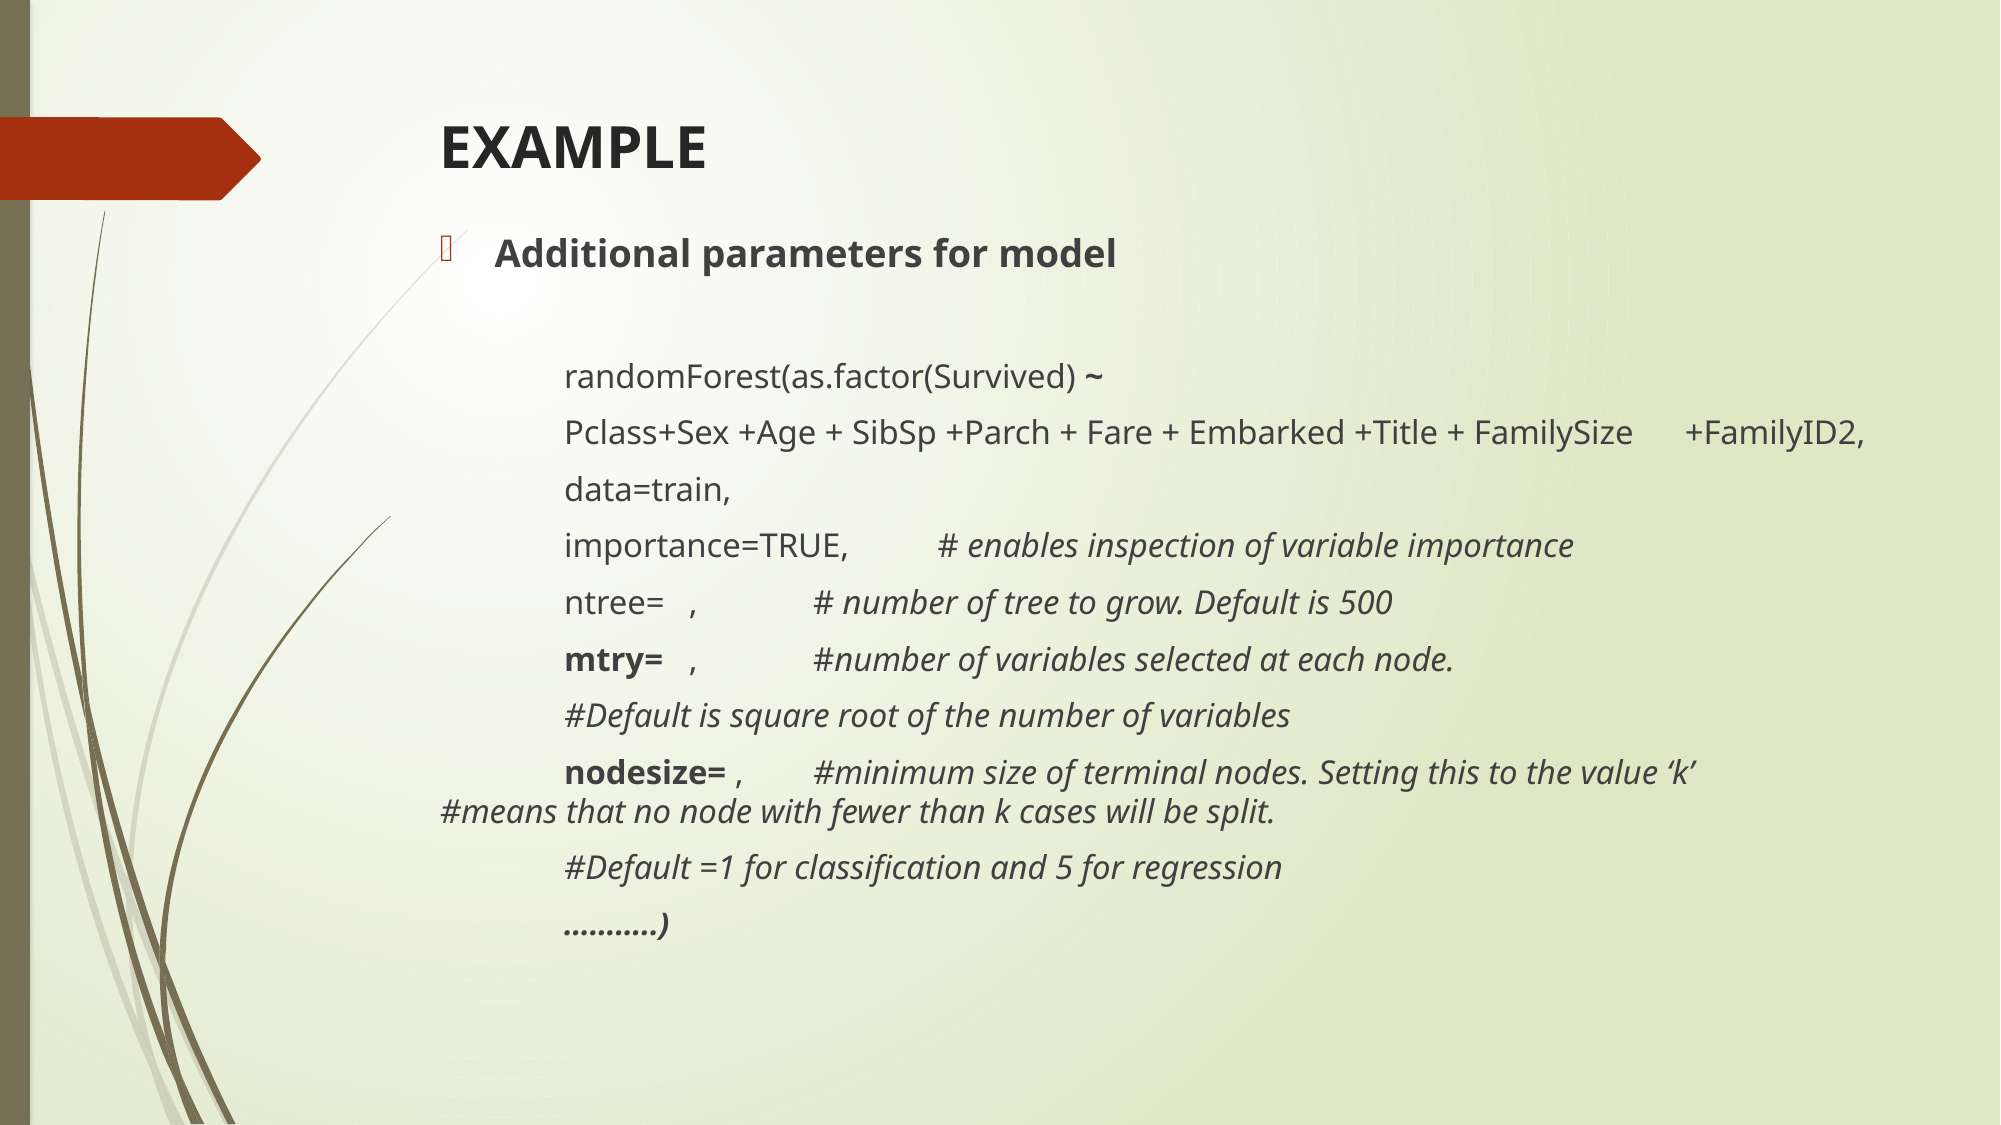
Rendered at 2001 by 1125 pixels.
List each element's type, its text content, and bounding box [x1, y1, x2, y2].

title EXAMPLE [424, 102, 1887, 196]
list Additional parameters for model randomForest(as.factor(Survived) ~ Pclass+Sex +Age + SibSp +Parch + Fare + Embarked +Title + FamilySize +FamilyID2, data=train, importance=TRUE, # enables inspection of variable importance ntree= , # number of tree to grow. Default is 500 mtry= , #number of variables selected at each node. #Default is square root of the number of variables nodesize= , #minimum size of terminal nodes. Setting this to the value ‘k’ #means that no node with fewer than k cases will be split. #Default =1 for classification and 5 for regression ………..) [424, 222, 1888, 970]
